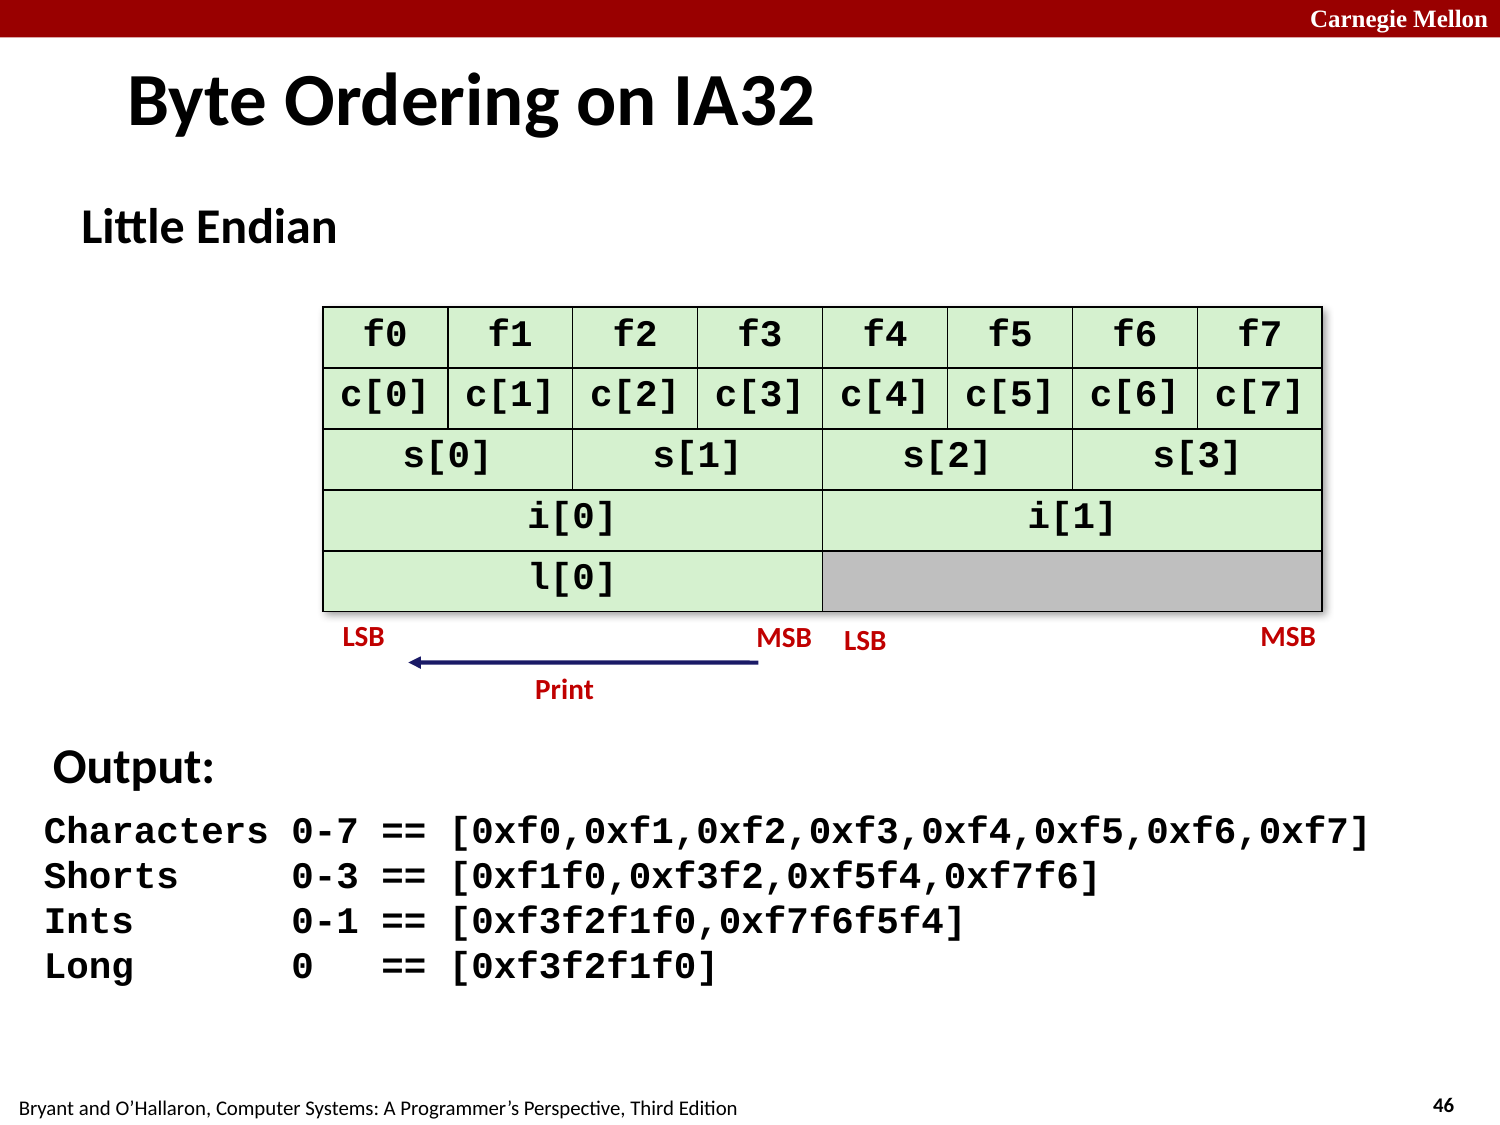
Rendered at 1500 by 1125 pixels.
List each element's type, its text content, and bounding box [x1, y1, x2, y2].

table_header f3 [698, 308, 822, 367]
table_cell c[7] [1198, 369, 1321, 428]
table_header f7 [1198, 308, 1321, 367]
text_box Output: [46, 727, 649, 800]
text_box Little Endian [75, 187, 505, 261]
table_cell i[1] [823, 491, 1321, 550]
table_cell i[0] [324, 491, 822, 550]
table_cell [823, 552, 1321, 611]
table_cell c[2] [573, 369, 697, 428]
table_cell c[5] [948, 369, 1072, 428]
table_cell c[1] [449, 369, 572, 428]
text_box LSB [336, 611, 392, 659]
table_cell l[0] [324, 552, 822, 611]
table_cell s[1] [573, 430, 822, 489]
table_header f1 [449, 308, 572, 367]
table_cell s[2] [823, 430, 1072, 489]
text_box MSB [1253, 611, 1323, 659]
table_header f6 [1073, 308, 1197, 367]
table_header f0 [324, 308, 447, 367]
table_header f4 [823, 308, 947, 367]
table_header f2 [573, 308, 697, 367]
table_cell c[3] [698, 369, 822, 428]
text_box Print [528, 664, 601, 712]
text_box [408, 656, 759, 669]
table_cell c[4] [823, 369, 947, 428]
table_cell c[6] [1073, 369, 1197, 428]
text_box LSB [837, 614, 893, 662]
text_box MSB [750, 612, 819, 660]
table_cell c[0] [324, 369, 447, 428]
table_cell s[0] [324, 430, 572, 489]
title Byte Ordering on IA32 [112, 0, 1142, 192]
table_cell s[3] [1073, 430, 1321, 489]
table_header f5 [948, 308, 1072, 367]
text_box Characters 0-7 == [0xf0,0xf1,0xf2,0xf3,0xf4,0xf5,0xf6,0xf7] Shorts 0-3 == [0xf1f0,0xf3f2,0xf5f4,0xf7f6] Ints 0-1 == [0xf3f2f1f0,0xf7f6f5f4] Long 0 == [0xf3f2f1f0] [37, 799, 1425, 1038]
